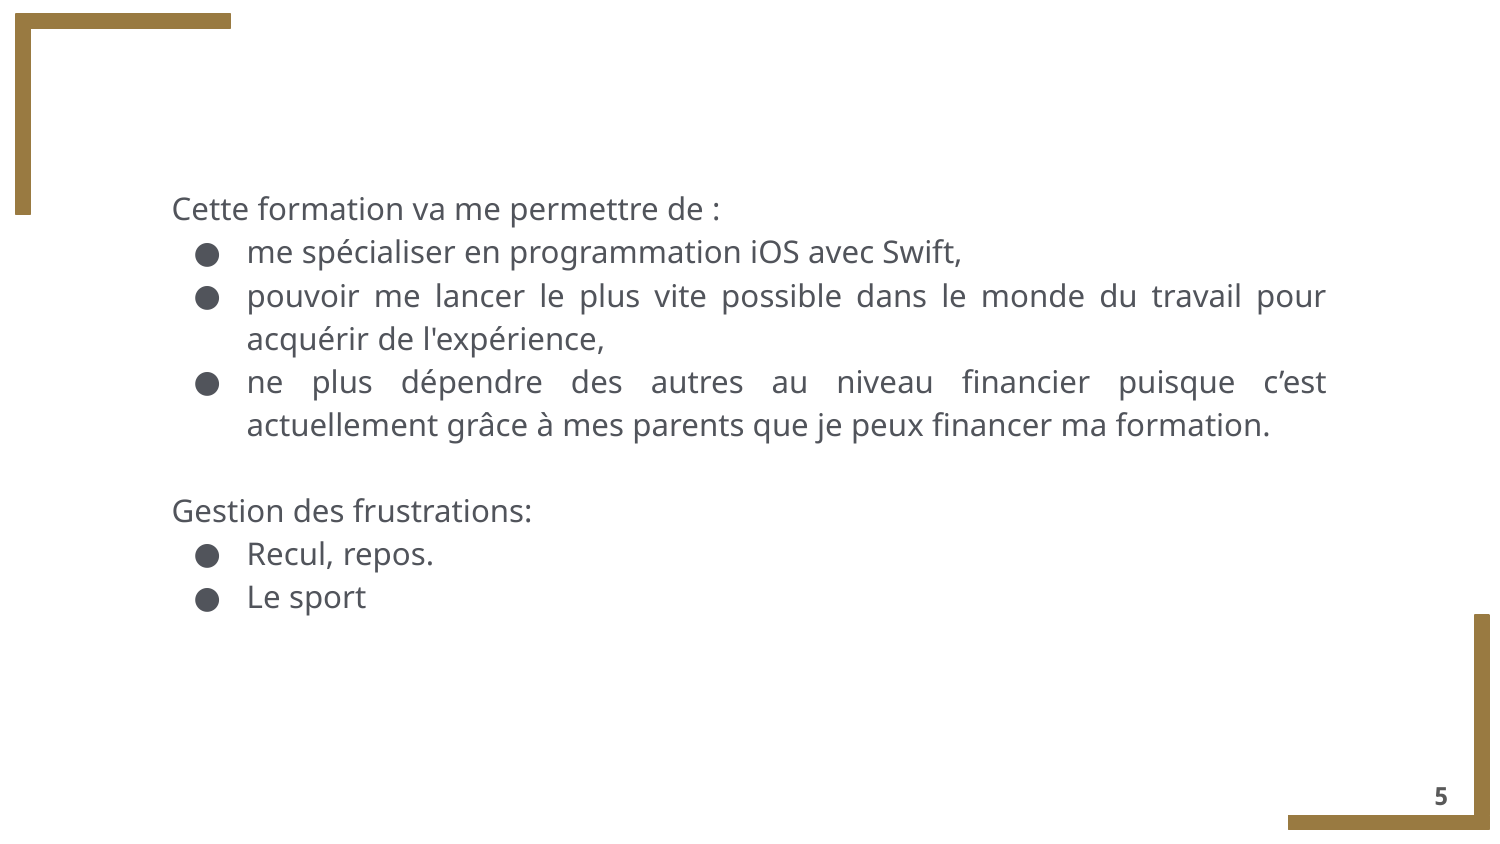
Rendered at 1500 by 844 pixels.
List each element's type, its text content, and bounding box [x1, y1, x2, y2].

text_box [1474, 615, 1489, 816]
list Cette formation va me permettre de : me spécialiser en programmation iOS avec Swift, pouvoir me lancer le plus vite possible dans le monde du travail pour acquérir de l'expérience, ne plus dépendre des autres au niveau financier puisque c’est actuellement grâce à mes parents que je peux financer ma formation. Gestion des frustrations: Recul, repos. Le sport [156, 169, 1344, 675]
slide_number ‹#› [1373, 764, 1464, 815]
text_box [30, 13, 231, 28]
text_box [1288, 815, 1489, 830]
text_box [15, 14, 30, 215]
